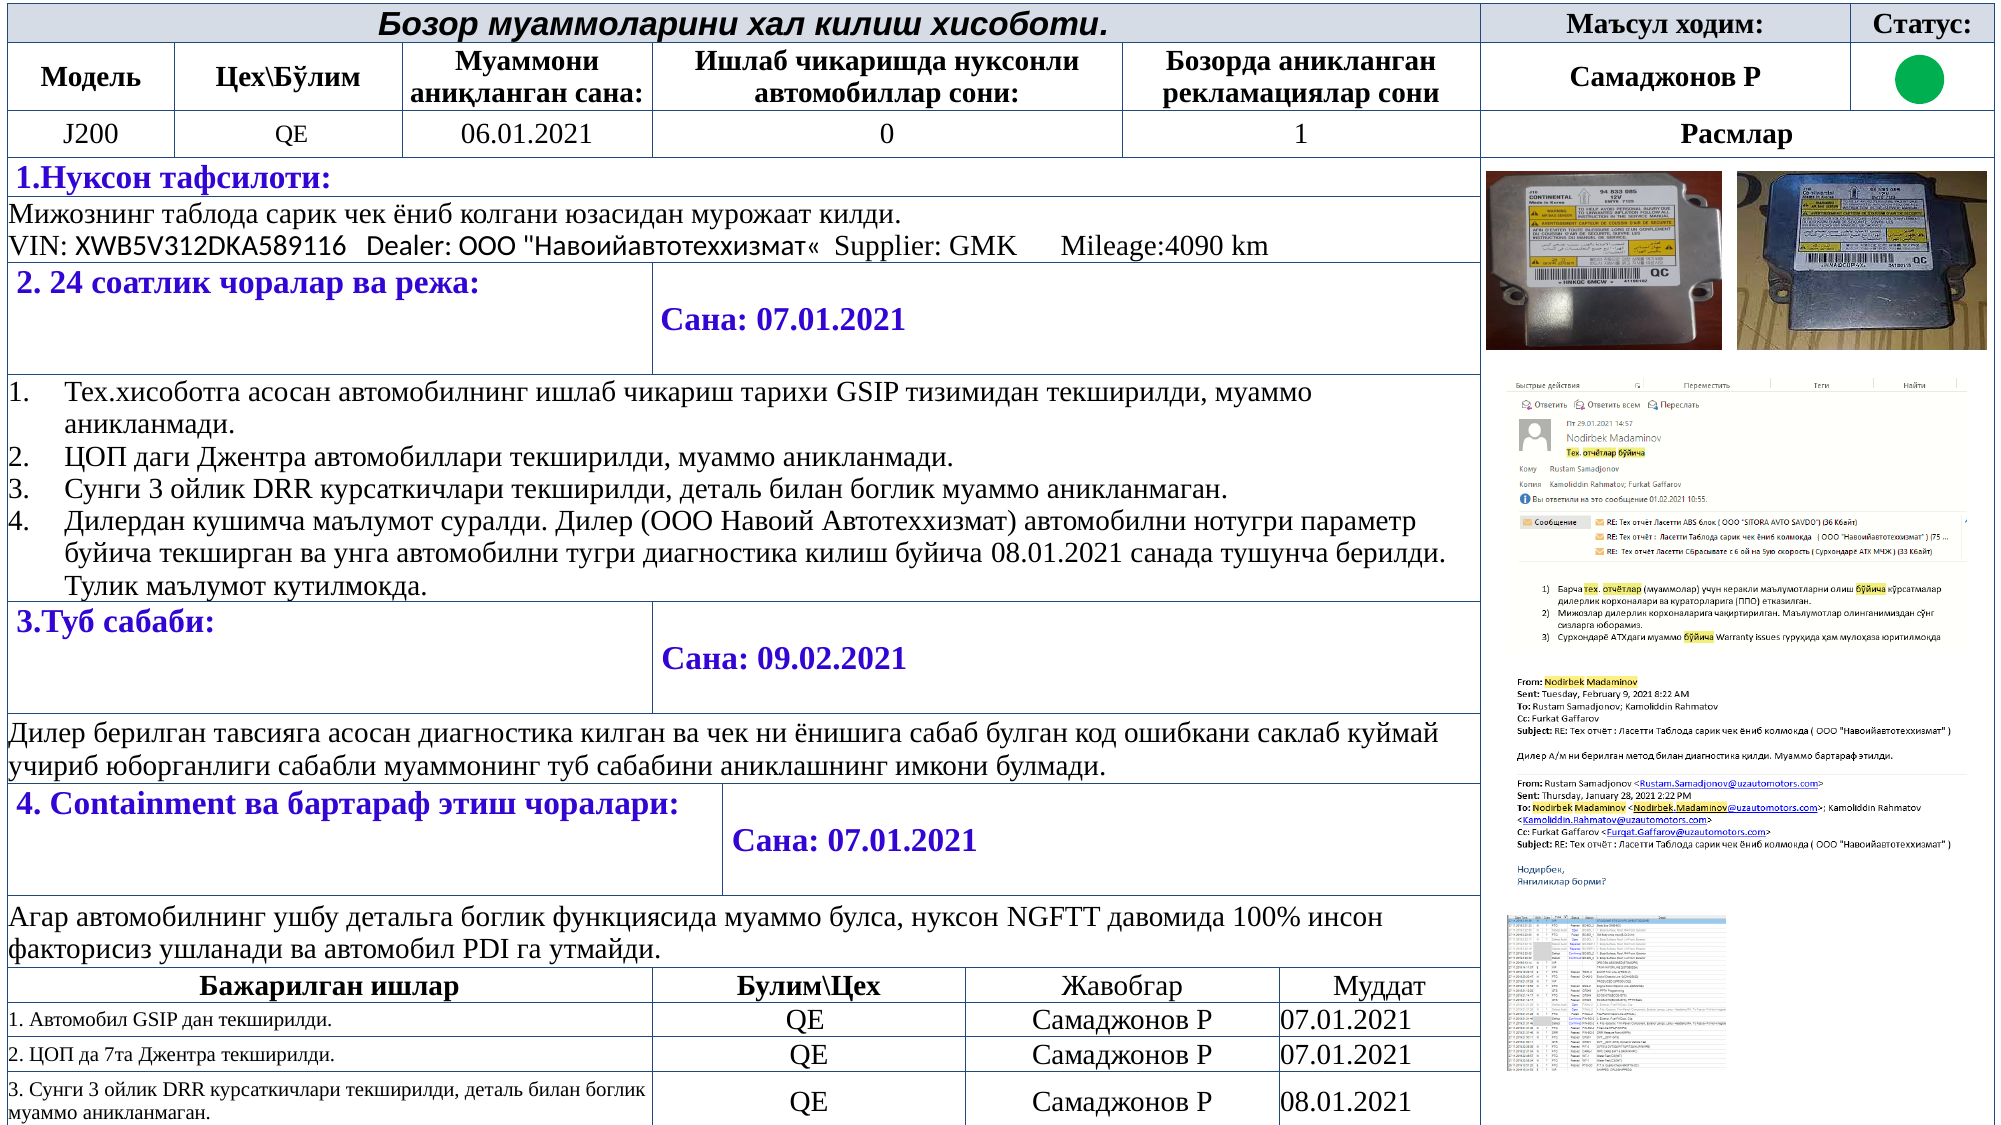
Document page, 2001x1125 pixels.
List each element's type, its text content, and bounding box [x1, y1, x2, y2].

table_cell 1. Автомобил GSIP дан текширилди. [8, 1003, 652, 1036]
table_cell 06.01.2021 [403, 111, 652, 157]
table_cell 1 [1123, 111, 1480, 157]
table_cell QE [653, 1003, 965, 1036]
table_cell Цех\Бўлим [175, 43, 402, 110]
table_cell QE [653, 1072, 965, 1125]
table_cell Булим\Цех [653, 968, 965, 1002]
table_cell Самаджонов Р [966, 1072, 1279, 1125]
table_cell Самаджонов Р [1481, 43, 1850, 110]
table_cell Ишлаб чикаришда нуксонли автомобиллар сони: [653, 43, 1122, 110]
table_cell Сана: 07.01.2021 [723, 784, 1480, 895]
table_cell Жавобгар [966, 968, 1279, 1002]
table_cell 07.01.2021 [1280, 1003, 1480, 1036]
table_cell Самаджонов Р [966, 1003, 1279, 1036]
table_header Статус: [1851, 4, 1994, 42]
table_cell 4. Containment ва бартараф этиш чоралари: [8, 784, 722, 895]
table_cell QE [175, 111, 402, 157]
table_cell Дилер берилган тавсияга асосан диагностика килган ва чек ни ёнишига сабаб булган код ошибкани саклаб куймай учириб юборганлиги сабабли муаммонинг туб сабабини аниклашнинг имкони булмади. [8, 714, 1480, 783]
table_cell 1.Нуксон тафсилоти: [8, 158, 1480, 196]
table_cell Мижознинг таблода сарик чек ёниб колгани юзасидан мурожаат килди. VIN: XWB5V312DKA589116 Dealer: ООО "Навоийавтотеххизмат« Supplier: GMK Mileage:4090 km [8, 197, 1480, 262]
table_header Бозор муаммоларини хал килиш хисоботи. [8, 4, 1480, 42]
picture [1486, 171, 1722, 350]
table_cell Сана: 09.02.2021 [653, 602, 1480, 713]
table_cell QE [653, 1037, 965, 1071]
table_cell [1851, 43, 1994, 110]
table_cell Бозорда аникланган рекламациялар сони [1123, 43, 1480, 110]
table_cell Бажарилган ишлар [8, 968, 652, 1002]
table_cell Расмлар [1481, 111, 1994, 157]
table_cell Муддат [1280, 968, 1480, 1002]
table_cell 08.01.2021 [1280, 1072, 1480, 1125]
table_cell Сана: 07.01.2021 [653, 263, 1480, 374]
table_cell Тех.хисоботга асосан автомобилнинг ишлаб чикариш тарихи GSIP тизимидан текширилди, муаммо аникланмади. ЦОП даги Джентра автомобиллари текширилди, муаммо аникланмади. Сунги 3 ойлик DRR курсаткичлари текширилди, деталь билан боглик муаммо аникланмаган. Дилердан кушимча маълумот суралди. Дилер (ООО Навоий Автотеххизмат) автомобилни нотугри параметр буйича текширган ва унга автомобилни тугри диагностика килиш буйича 08.01.2021 cанада тушунча берилди. Тулик маълумот кутилмокда. [8, 375, 1480, 601]
table_cell Модель [8, 43, 174, 110]
table_cell Агар автомобилнинг ушбу детальга боглик функциясида муаммо булса, нуксон NGFTT давомида 100% инсон факторисиз ушланади ва автомобил PDI га утмайди. [8, 896, 1480, 967]
picture [1737, 171, 1987, 350]
picture [1507, 378, 1967, 653]
picture [1507, 915, 1726, 1071]
table_header Маъсул ходим: [1481, 4, 1850, 42]
table_cell 2. 24 соатлик чоралар ва режа: [8, 263, 652, 374]
table_cell 3. Сунги 3 ойлик DRR курсаткичлари текширилди, деталь билан боглик муаммо аникланмаган. [8, 1072, 652, 1125]
table_cell 0 [653, 111, 1122, 157]
table_cell [1481, 158, 1994, 1125]
table_cell 2. ЦОП да 7та Джентра текширилди. [8, 1037, 652, 1071]
picture [1507, 676, 1967, 891]
text_box [1895, 54, 1945, 104]
table_cell Муаммони аниқланган сана: [403, 43, 652, 110]
table_cell Самаджонов Р [966, 1037, 1279, 1071]
table_cell 3.Туб сабаби: [8, 602, 652, 713]
table_cell J200 [8, 111, 174, 157]
table_cell 07.01.2021 [1280, 1037, 1480, 1071]
